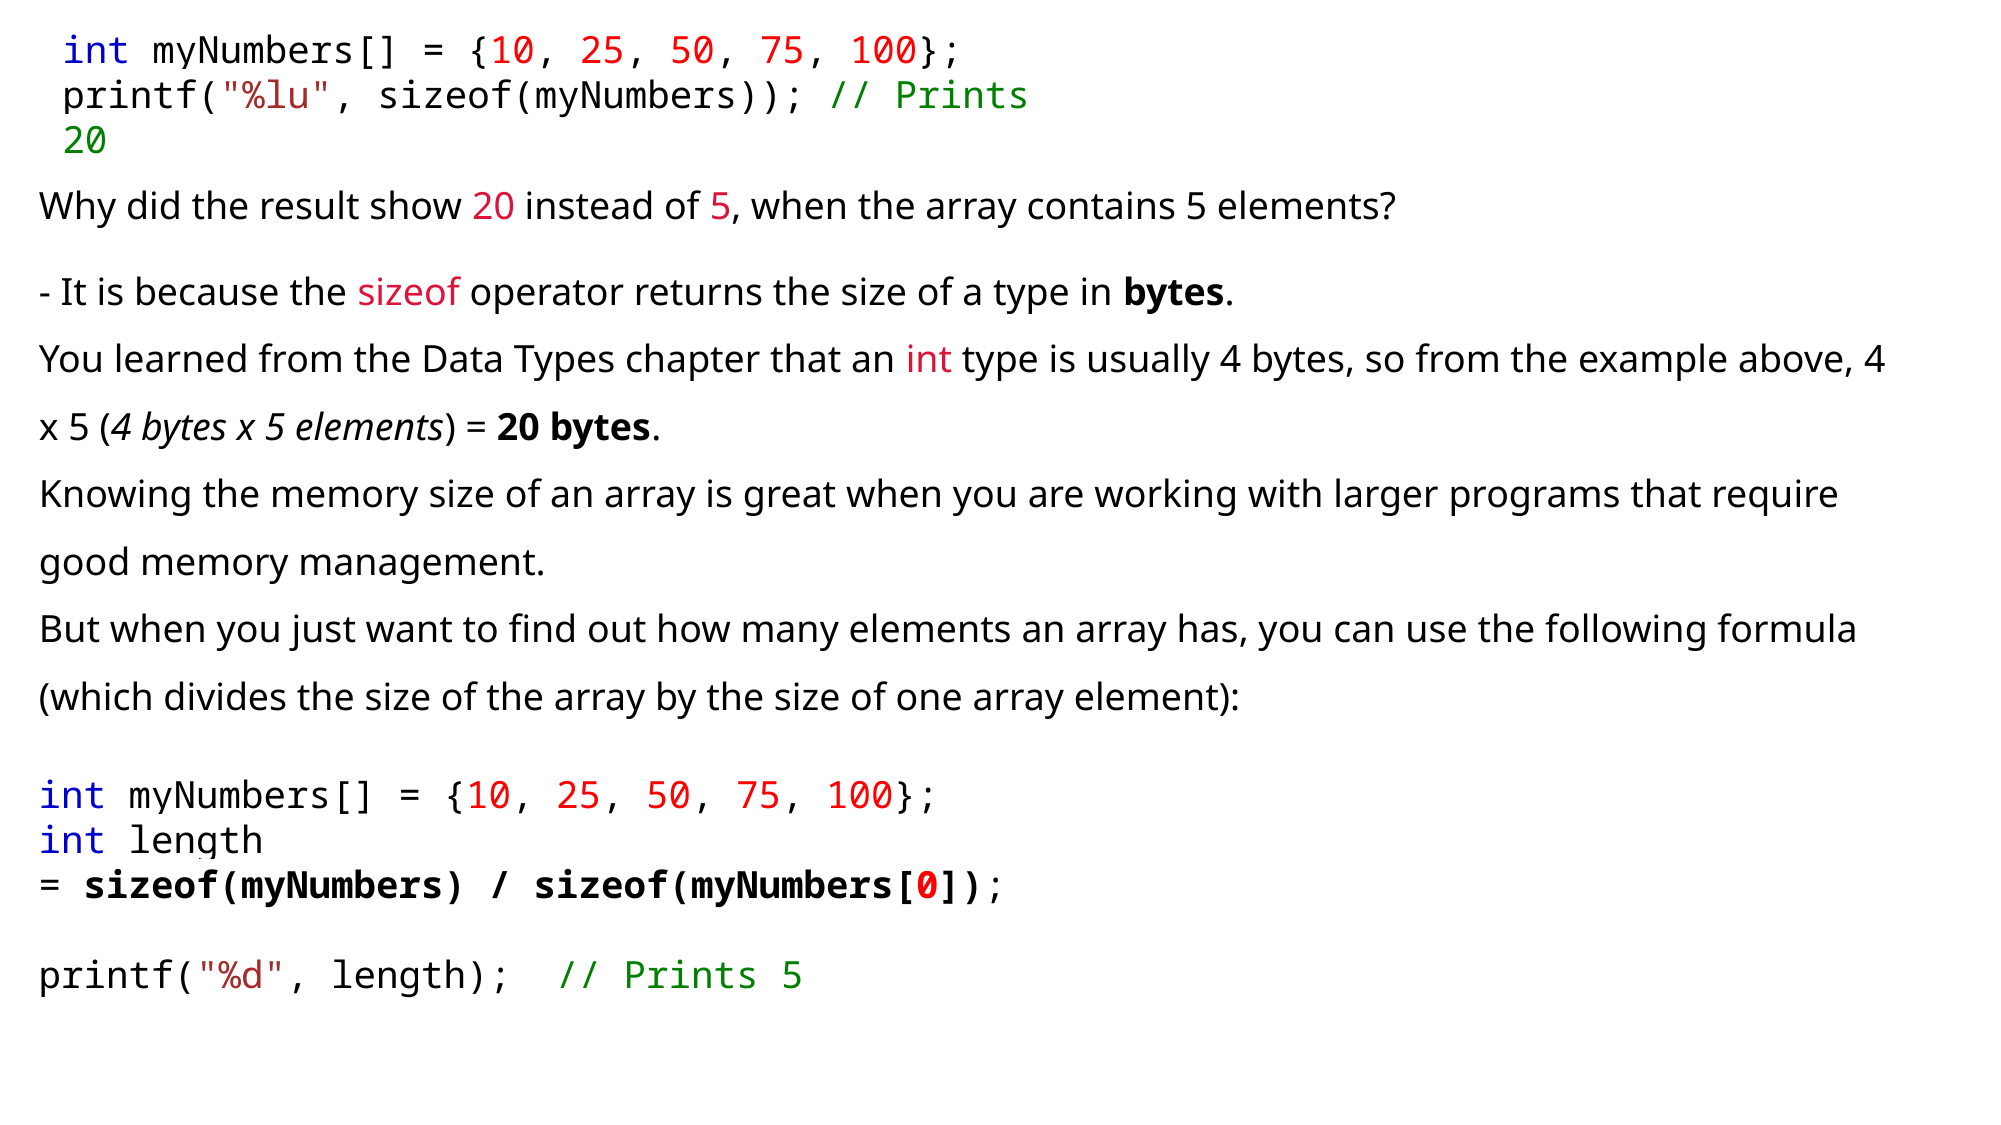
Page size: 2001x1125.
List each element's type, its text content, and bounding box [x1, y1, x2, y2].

text_box int myNumbers[] = {10, 25, 50, 75, 100}; printf("%lu", sizeof(myNumbers)); // Prints 20 [47, 18, 1048, 169]
text_box - It is because the sizeof operator returns the size of a type in bytes. You learned from the Data Types chapter that an int type is usually 4 bytes, so from the example above, 4 x 5 (4 bytes x 5 elements) = 20 bytes. Knowing the memory size of an array is great when you are working with larger programs that require good memory management. But when you just want to find out how many elements an array has, you can use the following formula (which divides the size of the array by the size of one array element): [23, 237, 1929, 725]
text_box int myNumbers[] = {10, 25, 50, 75, 100}; int length = sizeof(myNumbers) / sizeof(myNumbers[0]); printf("%d", length); // Prints 5 [23, 763, 1024, 1004]
text_box Why did the result show 20 instead of 5, when the array contains 5 elements? [23, 174, 1535, 235]
